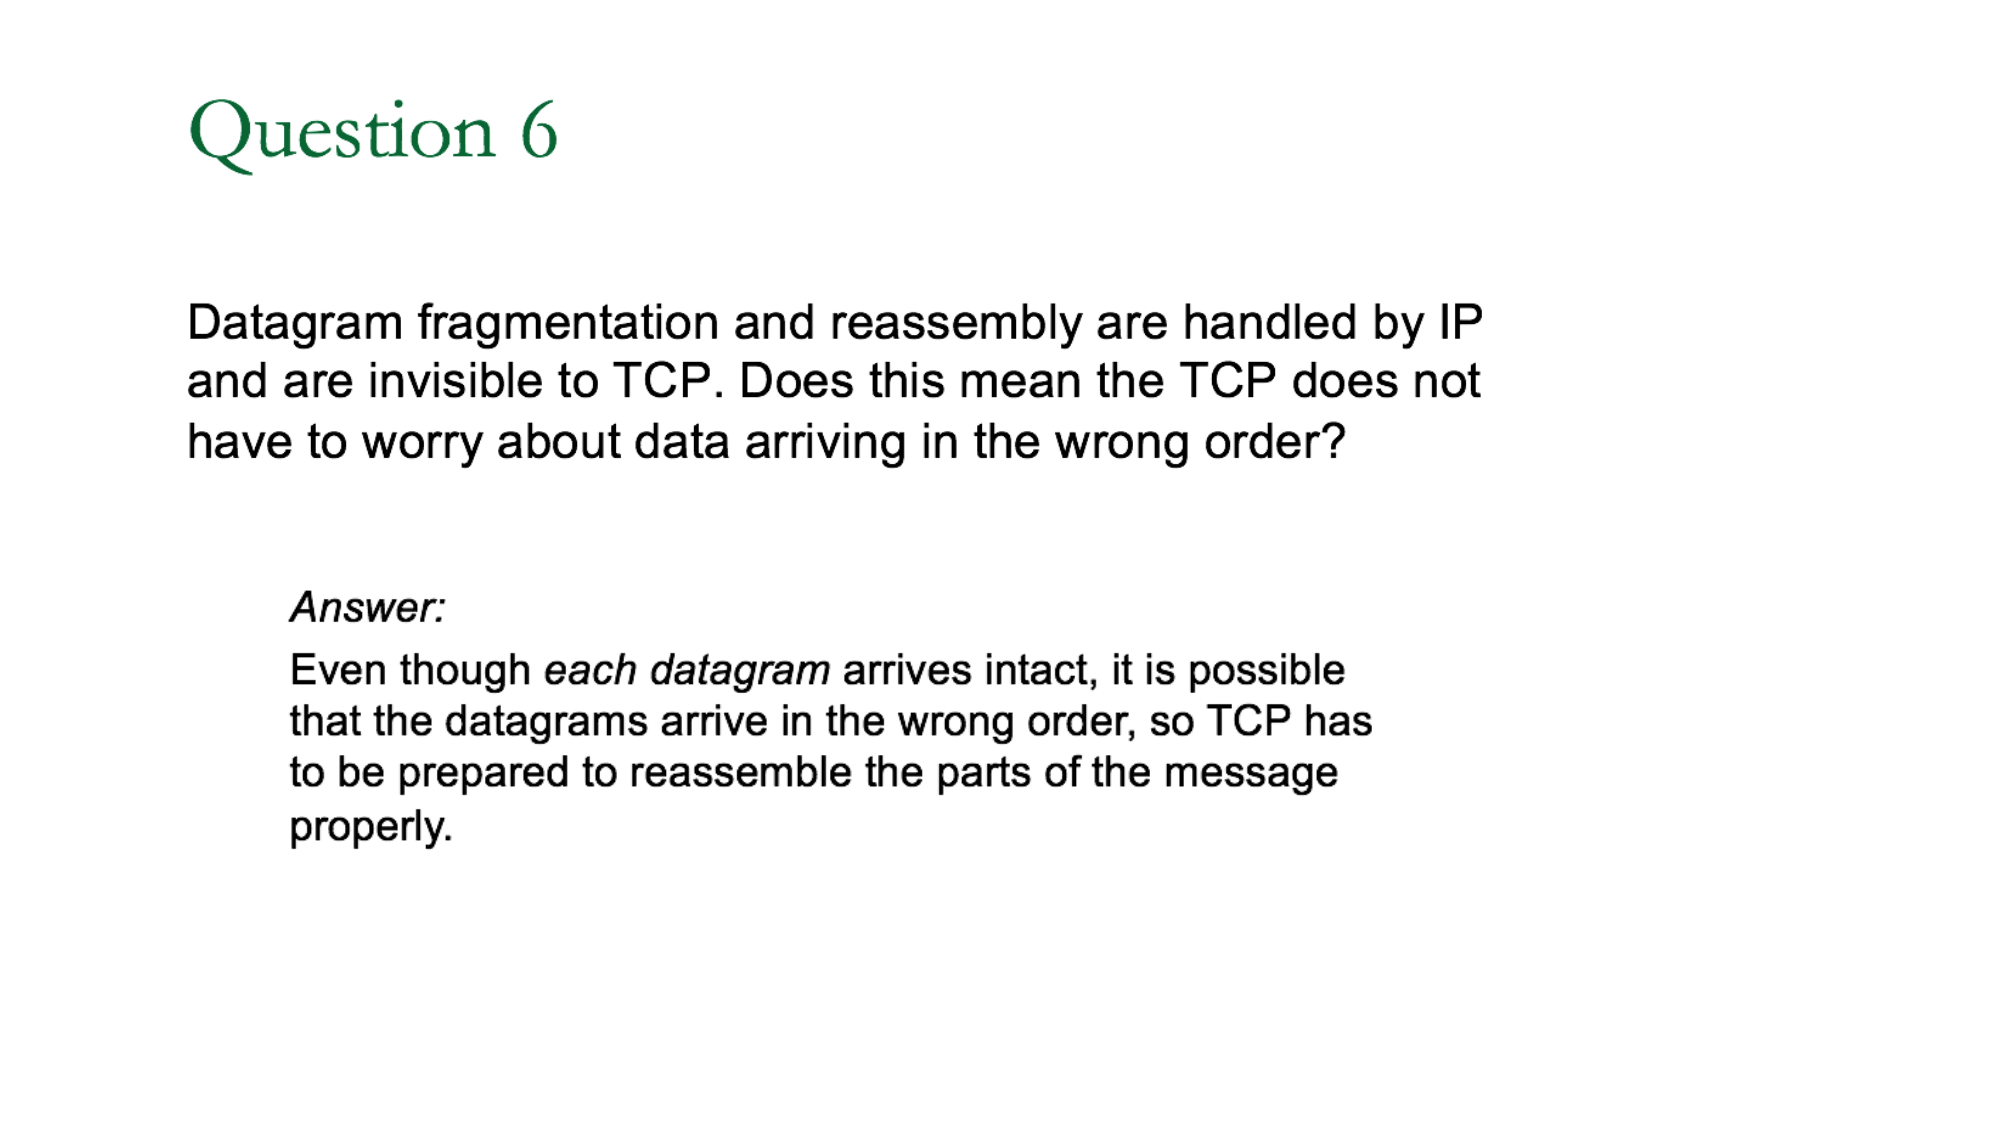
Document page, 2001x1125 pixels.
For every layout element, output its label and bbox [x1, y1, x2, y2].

picture [175, 81, 1516, 497]
picture [279, 571, 1413, 903]
